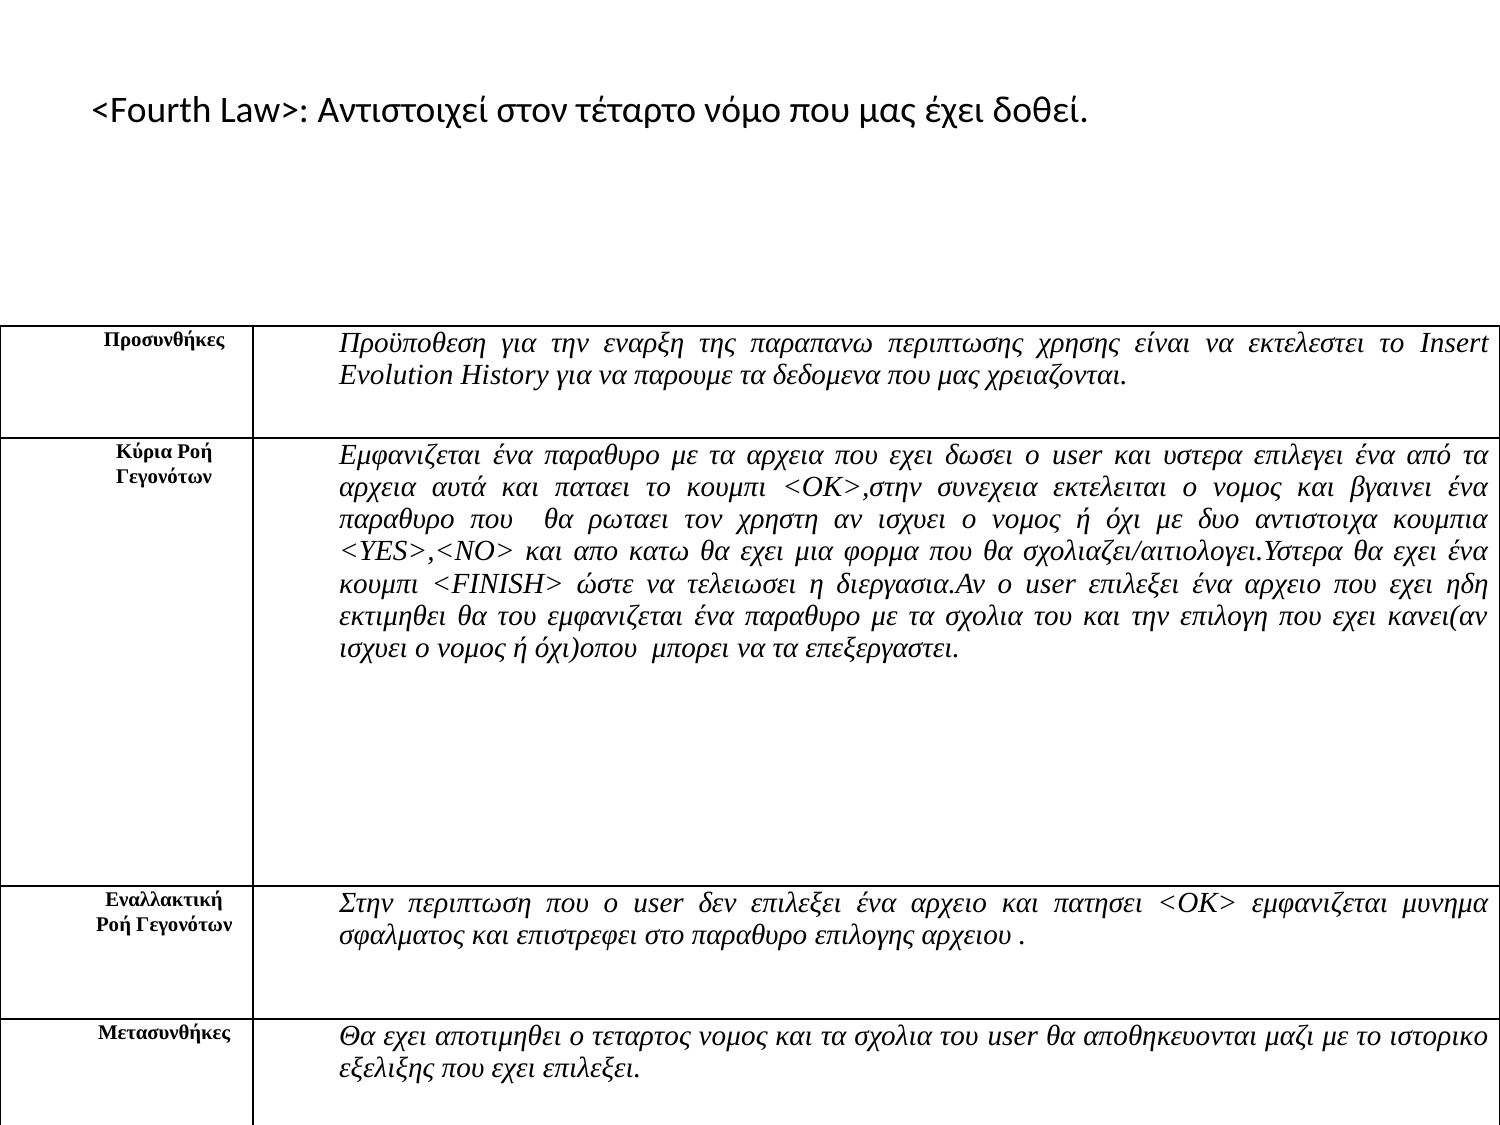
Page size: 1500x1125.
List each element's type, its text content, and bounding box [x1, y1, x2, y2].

table_header Προϋποθεση για την εναρξη της παραπανω περιπτωσης χρησης είναι να εκτελεστει το Insert Evolution History για να παρουμε τα δεδομενα που μας χρειαζονται. [254, 327, 1499, 437]
table_cell Κύρια Ροή Γεγονότων [1, 439, 252, 885]
table_header Προσυνθήκες [1, 327, 252, 437]
text_box <Fourth Law>: Αντιστοιχεί στον τέταρτο νόμο που μας έχει δοθεί. [76, 78, 1412, 138]
table_cell Μετασυνθήκες [1, 1020, 252, 1125]
table_cell Θα εχει αποτιμηθει ο τεταρτος νομος και τα σχολια του user θα αποθηκευονται μαζι με το ιστορικο εξελιξης που εχει επιλεξει. [254, 1020, 1499, 1125]
table_cell Στην περιπτωση που ο user δεν επιλεξει ένα αρχειο και πατησει <ΟΚ> εμφανιζεται μυνημα σφαλματος και επιστρεφει στο παραθυρο επιλογης αρχειου . [254, 887, 1499, 1018]
table_cell Εναλλακτική Ροή Γεγονότων [1, 887, 252, 1018]
table_cell Εμφανιζεται ένα παραθυρο με τα αρχεια που εχει δωσει ο user και υστερα επιλεγει ένα από τα αρχεια αυτά και παταει το κουμπι <ΟΚ>,στην συνεχεια εκτελειται ο νομος και βγαινει ένα παραθυρο που θα ρωταει τον χρηστη αν ισχυει ο νομος ή όχι με δυο αντιστοιχα κουμπια <YES>,<NO> και απο κατω θα εχει μια φορμα που θα σχολιαζει/αιτιολογει.Υστερα θα εχει ένα κουμπι <FINISH> ώστε να τελειωσει η διεργασια.Αν ο user επιλεξει ένα αρχειο που εχει ηδη εκτιμηθει θα του εμφανιζεται ένα παραθυρο με τα σχολια του και την επιλογη που εχει κανει(αν ισχυει ο νομος ή όχι)οπου μπορει να τα επεξεργαστει. [254, 439, 1499, 885]
